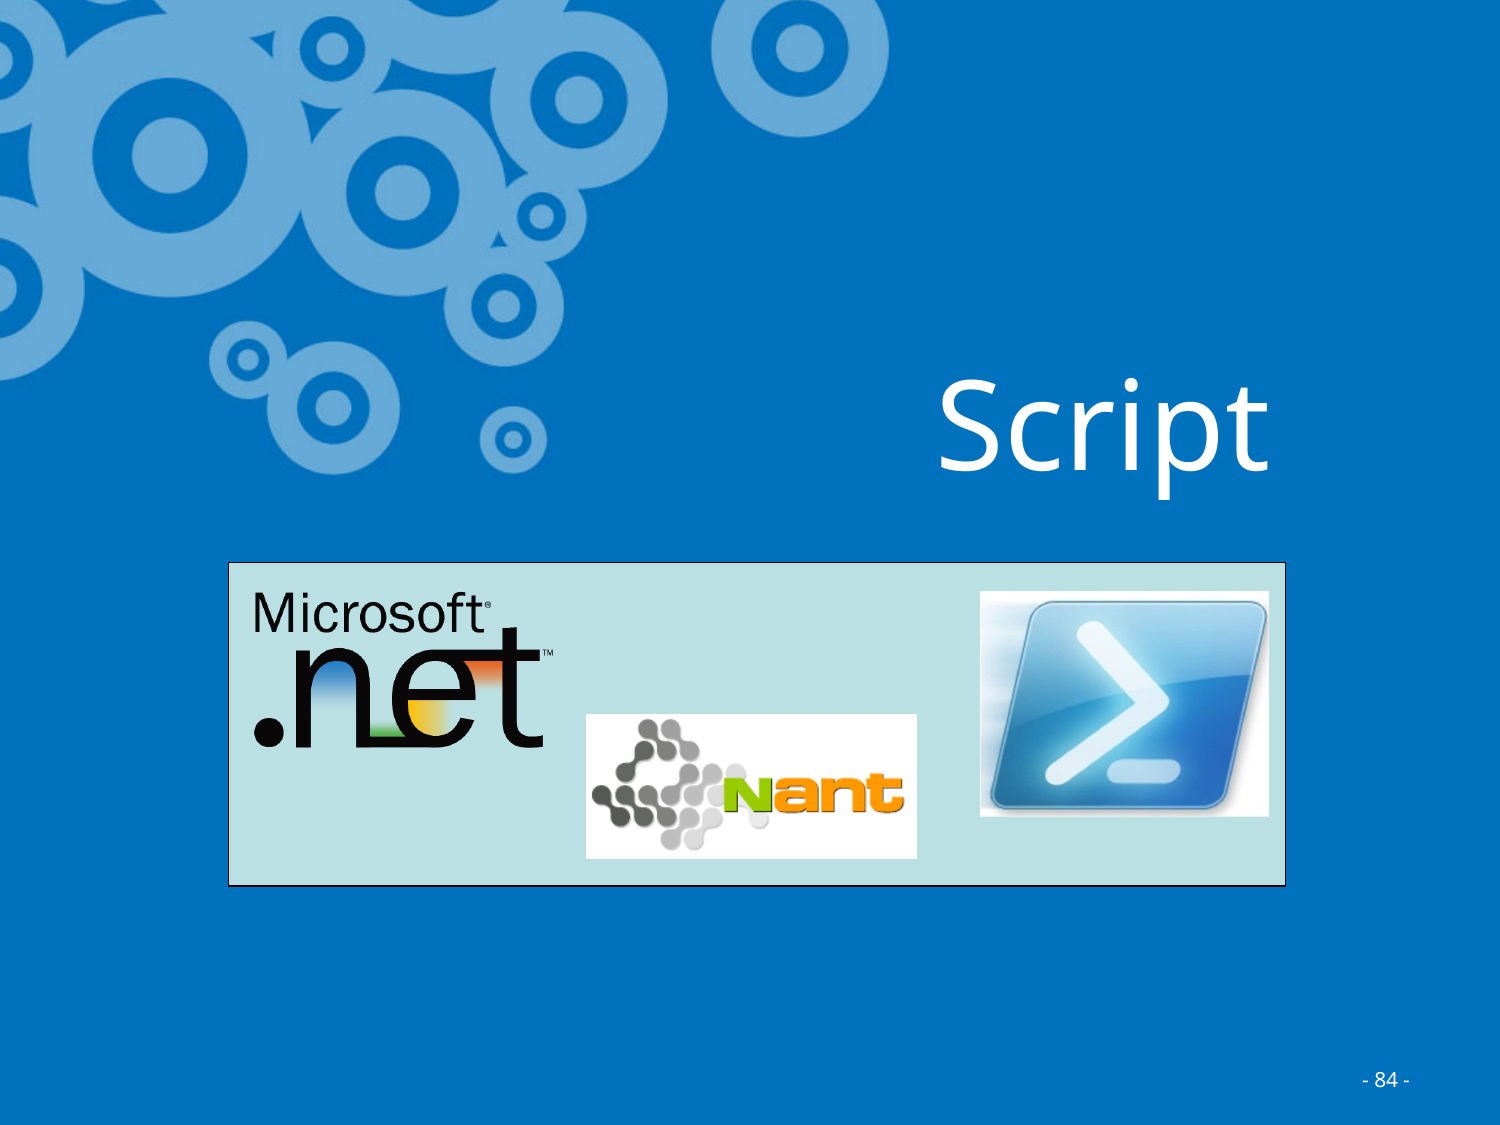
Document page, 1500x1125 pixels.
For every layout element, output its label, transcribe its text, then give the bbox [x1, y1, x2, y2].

picture [0, 0, 1500, 1125]
slide_number - 84 - [1074, 1024, 1426, 1103]
title Script [106, 337, 1286, 505]
